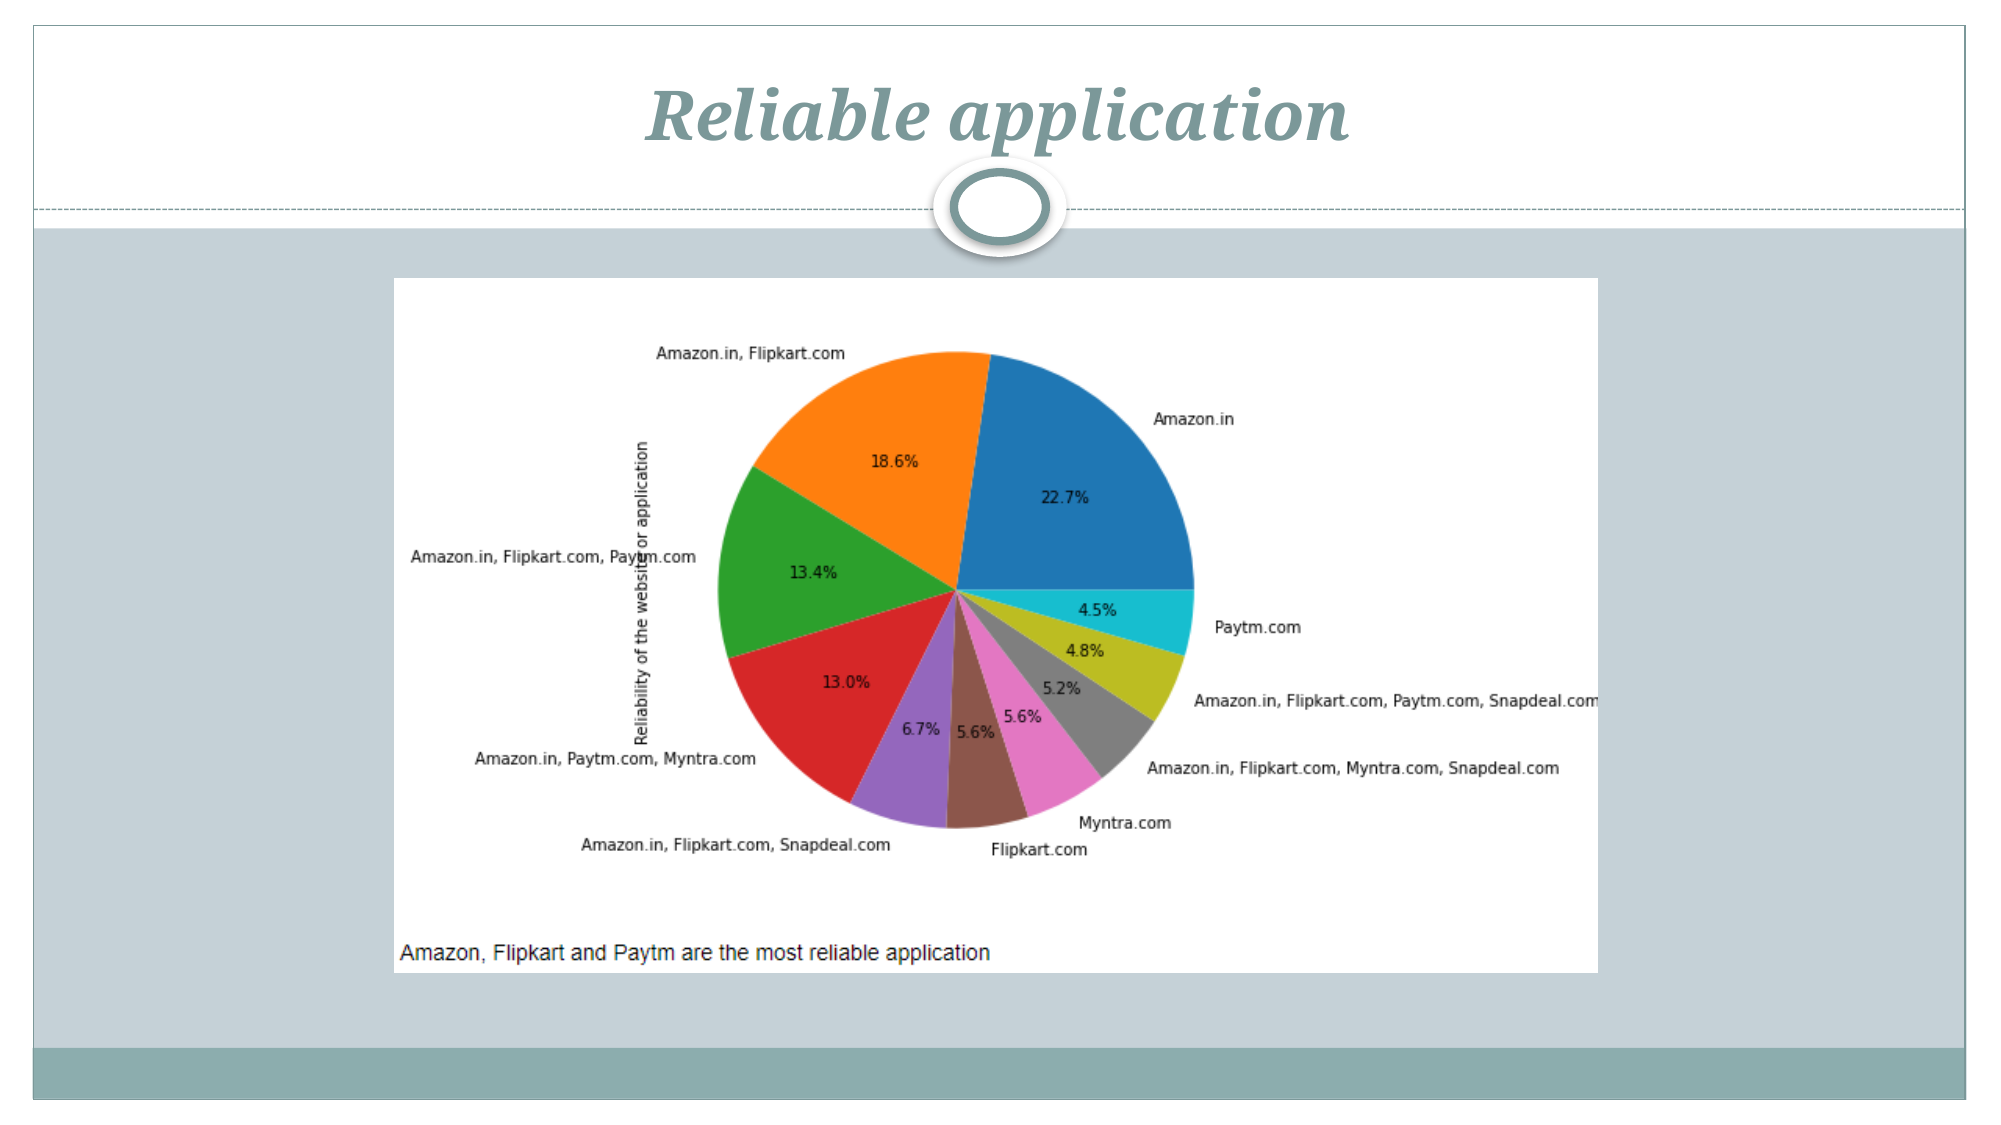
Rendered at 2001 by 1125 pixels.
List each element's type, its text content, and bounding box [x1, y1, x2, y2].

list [394, 278, 1598, 973]
title Reliable application [66, 37, 1933, 162]
